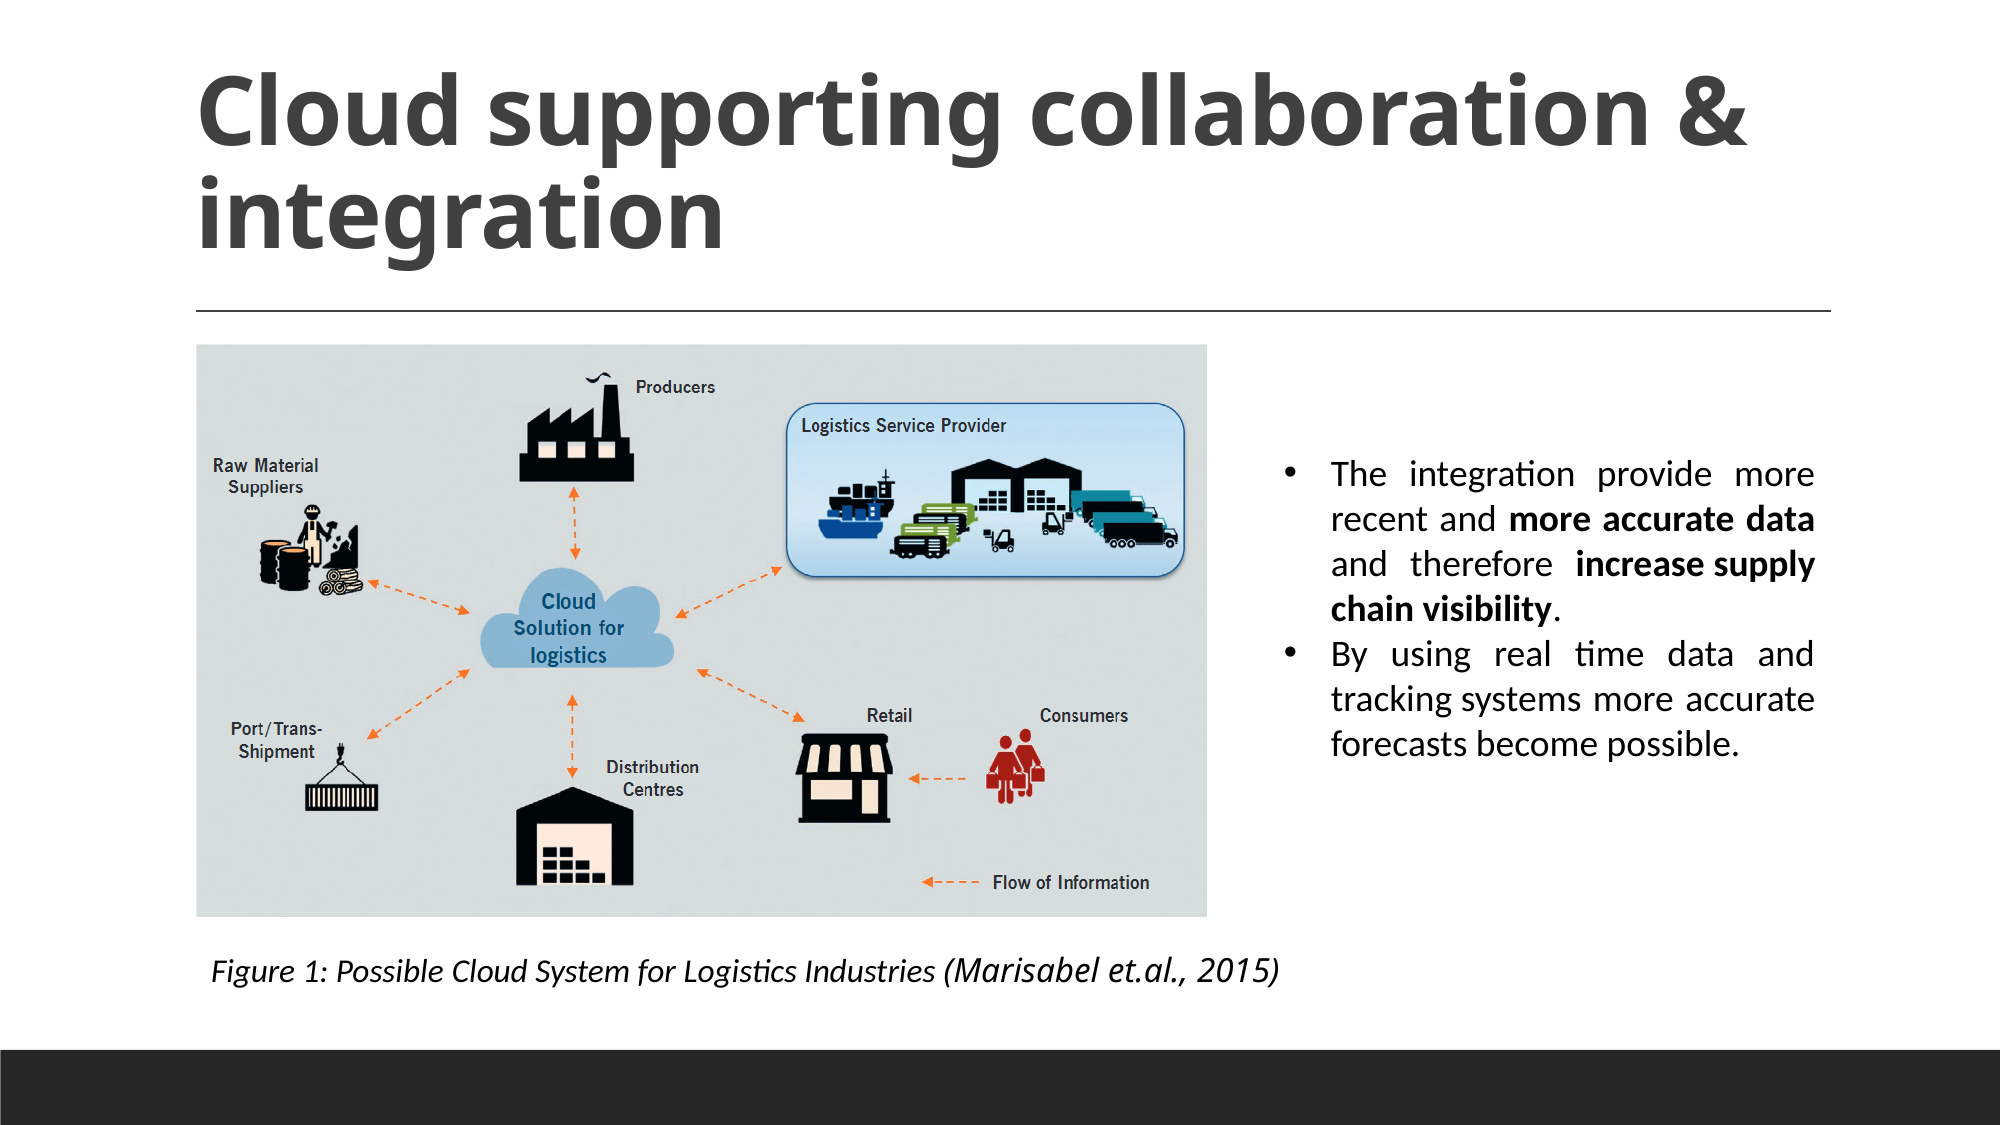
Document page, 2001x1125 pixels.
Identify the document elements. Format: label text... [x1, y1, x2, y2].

title Cloud supporting collaboration & integration [180, 47, 1830, 285]
text_box The integration provide more recent and more accurate data and therefore increase supply chain visibility. By using real time data and tracking systems more accurate forecasts become possible. [1268, 441, 1831, 817]
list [195, 343, 1208, 918]
text_box Figure 1: Possible Cloud System for Logistics Industries (Marisabel et.al., 2015) [196, 941, 1309, 997]
